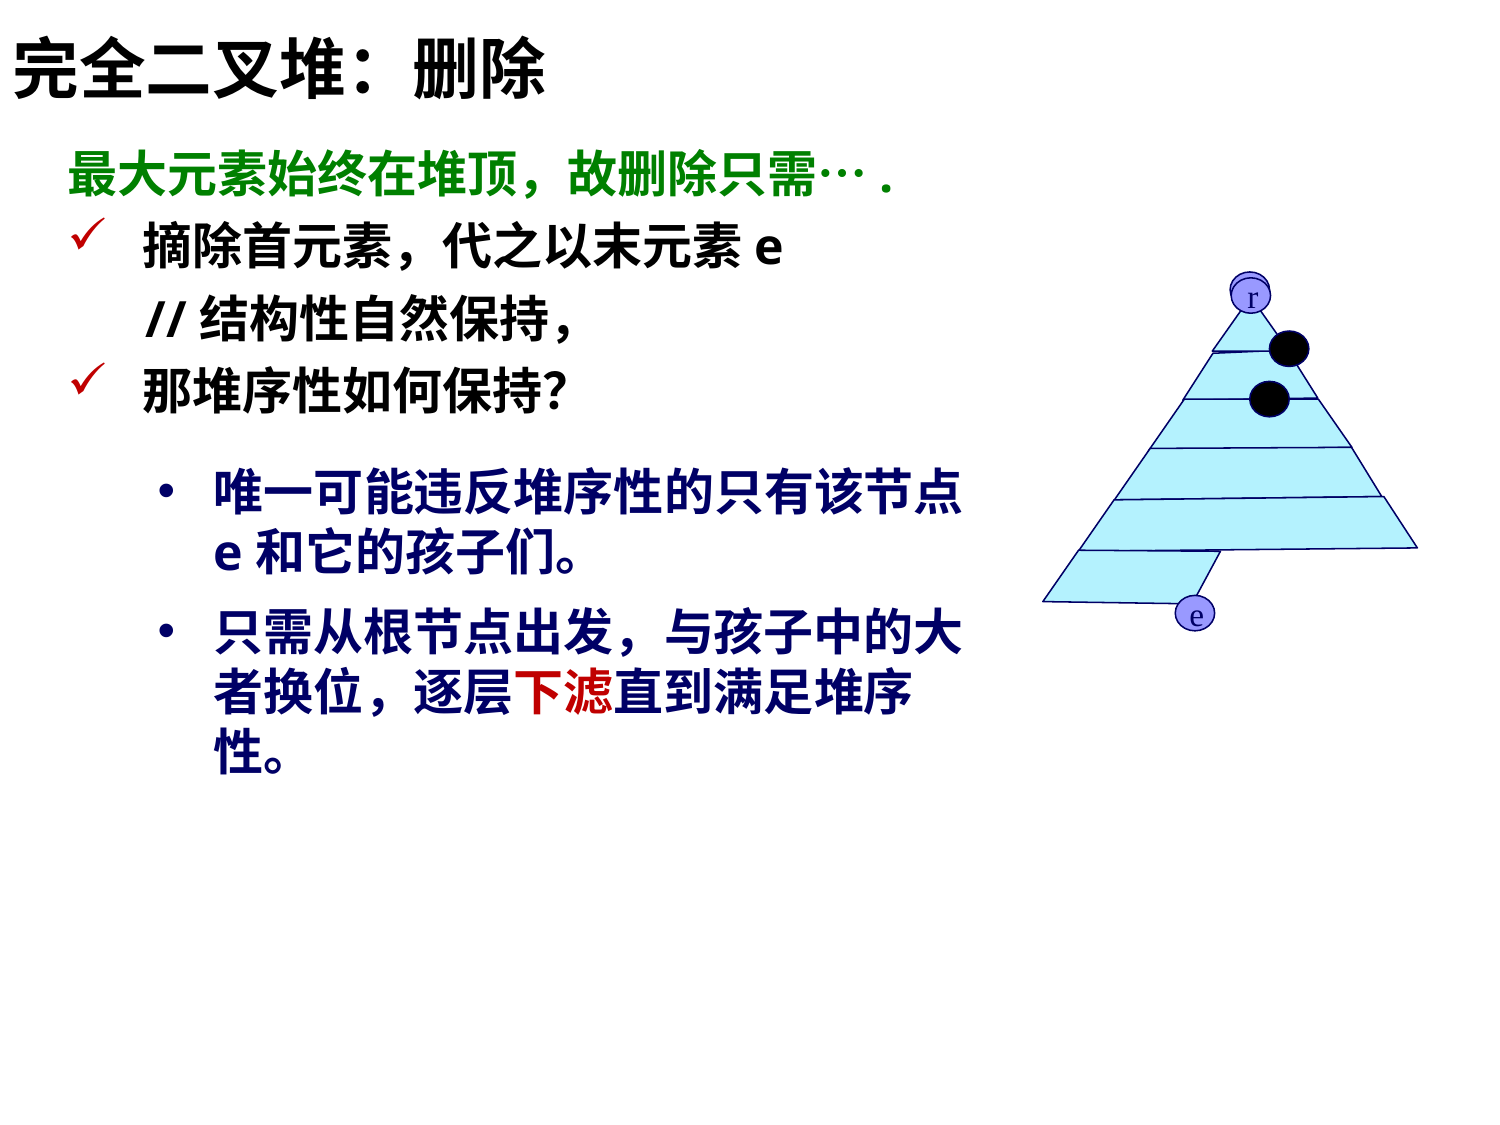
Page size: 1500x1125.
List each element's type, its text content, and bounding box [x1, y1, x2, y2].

text_box 唯一可能违反堆序性的只有该节点e和它的孩子们。 [142, 452, 998, 588]
text_box 完全二叉堆：删除 [0, 19, 1477, 114]
text_box [1150, 399, 1352, 448]
text_box [1042, 550, 1221, 604]
text_box [1249, 381, 1290, 417]
text_box 只需从根节点出发，与孩子中的大者换位，逐层下滤直到满足堆序性。 [142, 593, 998, 789]
text_box [1115, 447, 1382, 499]
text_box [1174, 592, 1215, 634]
text_box [1212, 323, 1277, 352]
text_box [1079, 496, 1418, 551]
text_box 最大元素始终在堆顶，故删除只需…. 摘除首元素，代之以末元素e //结构性自然保持， 那堆序性如何保持？ [53, 134, 1400, 427]
text_box [1269, 331, 1309, 367]
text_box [1229, 269, 1270, 274]
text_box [1230, 275, 1271, 316]
